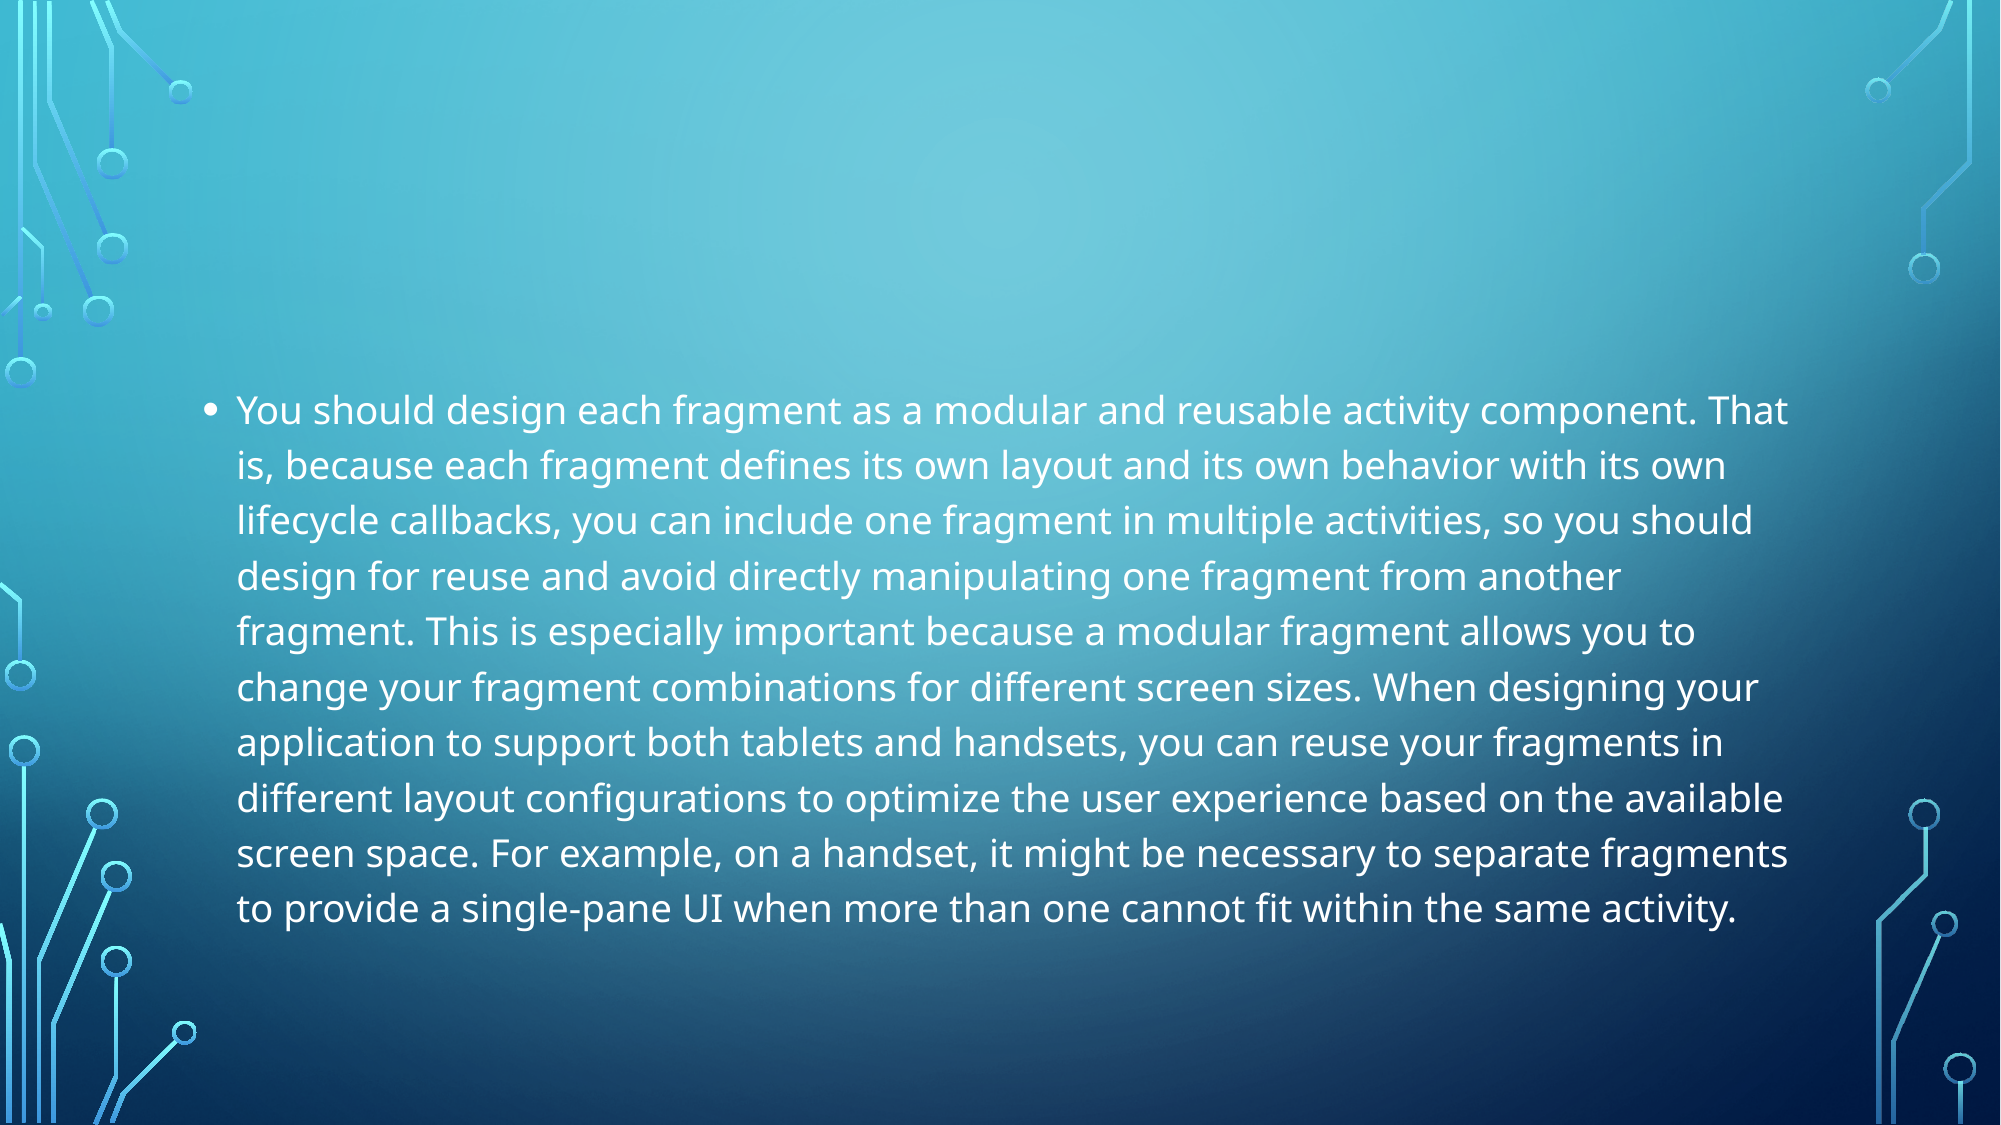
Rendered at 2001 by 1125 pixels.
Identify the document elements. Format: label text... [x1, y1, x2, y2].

list You should design each fragment as a modular and reusable activity component. That is, because each fragment defines its own layout and its own behavior with its own lifecycle callbacks, you can include one fragment in multiple activities, so you should design for reuse and avoid directly manipulating one fragment from another fragment. This is especially important because a modular fragment allows you to change your fragment combinations for different screen sizes. When designing your application to support both tablets and handsets, you can reuse your fragments in different layout configurations to optimize the user experience based on the available screen space. For example, on a handset, it might be necessary to separate fragments to provide a single-pane UI when more than one cannot fit within the same activity. [187, 369, 1813, 950]
